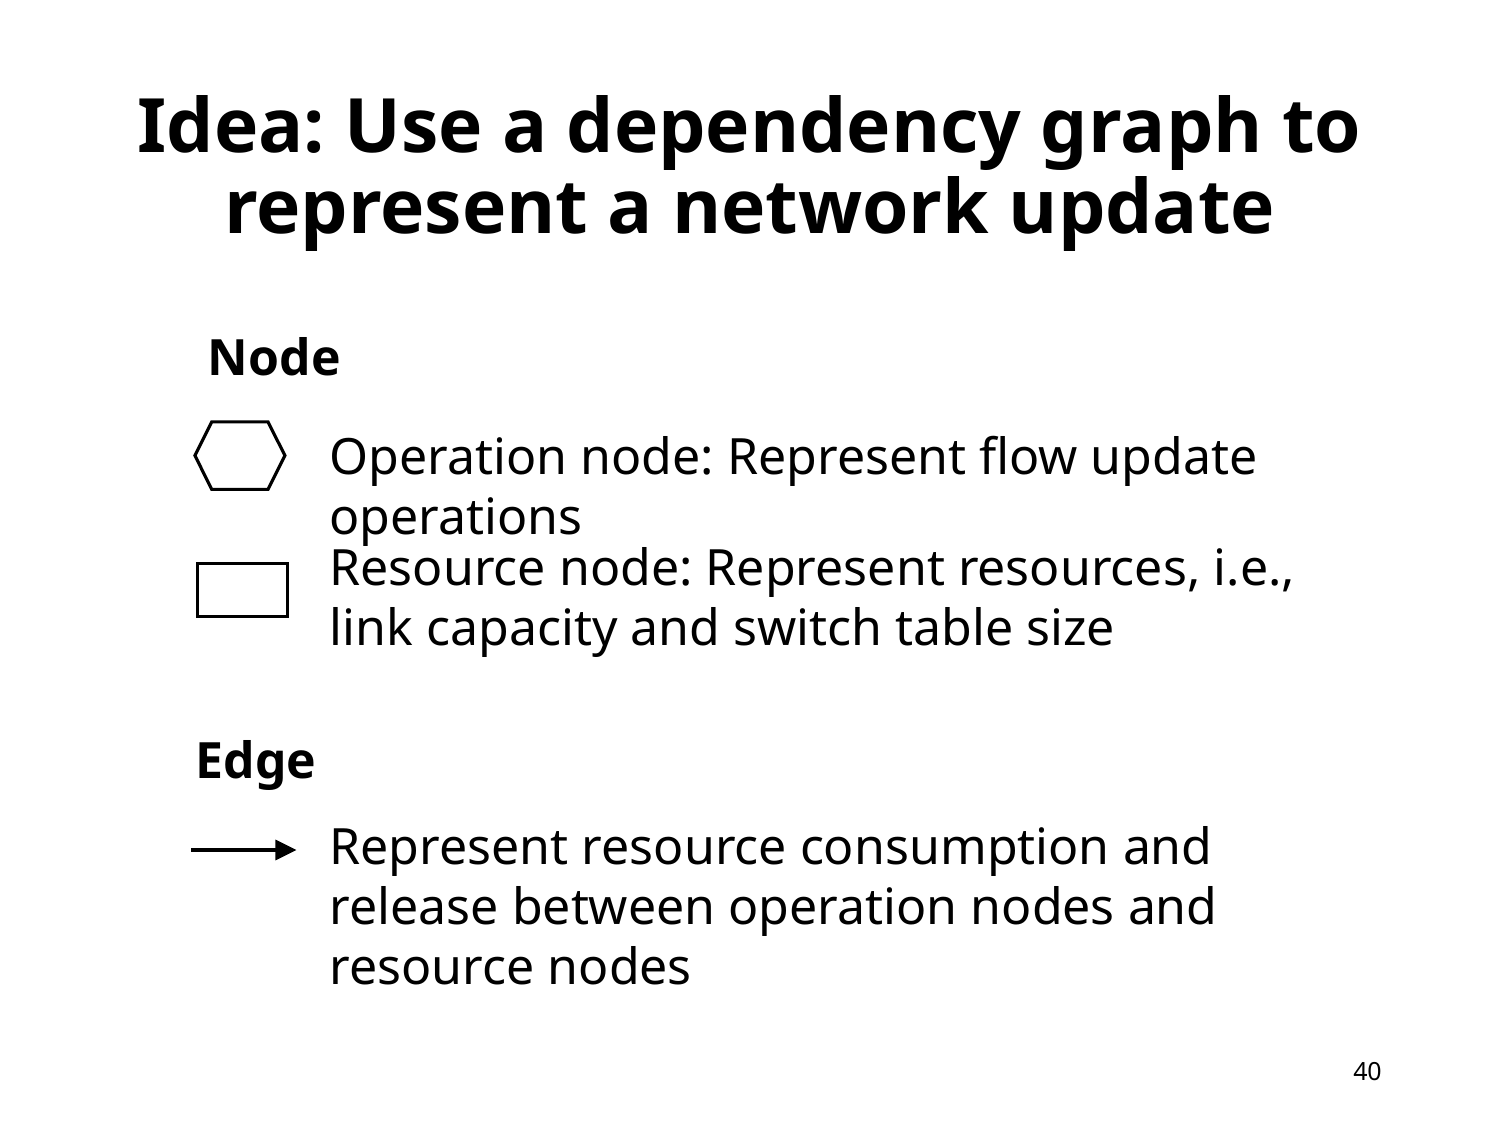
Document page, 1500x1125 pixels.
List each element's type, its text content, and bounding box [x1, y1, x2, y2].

text_box Node [193, 318, 371, 394]
text_box Operation node: Represent flow update operations [315, 417, 1390, 528]
title Idea: Use a dependency graph to represent a network update [103, 59, 1397, 278]
slide_number 39 [1059, 1042, 1397, 1103]
text_box Edge [180, 721, 359, 797]
text_box Resource node: Represent resources, i.e., link capacity and switch table size [315, 528, 1390, 663]
text_box Represent resource consumption and release between operation nodes and resource nodes [315, 807, 1390, 1002]
text_box [197, 562, 289, 617]
text_box [194, 421, 286, 490]
